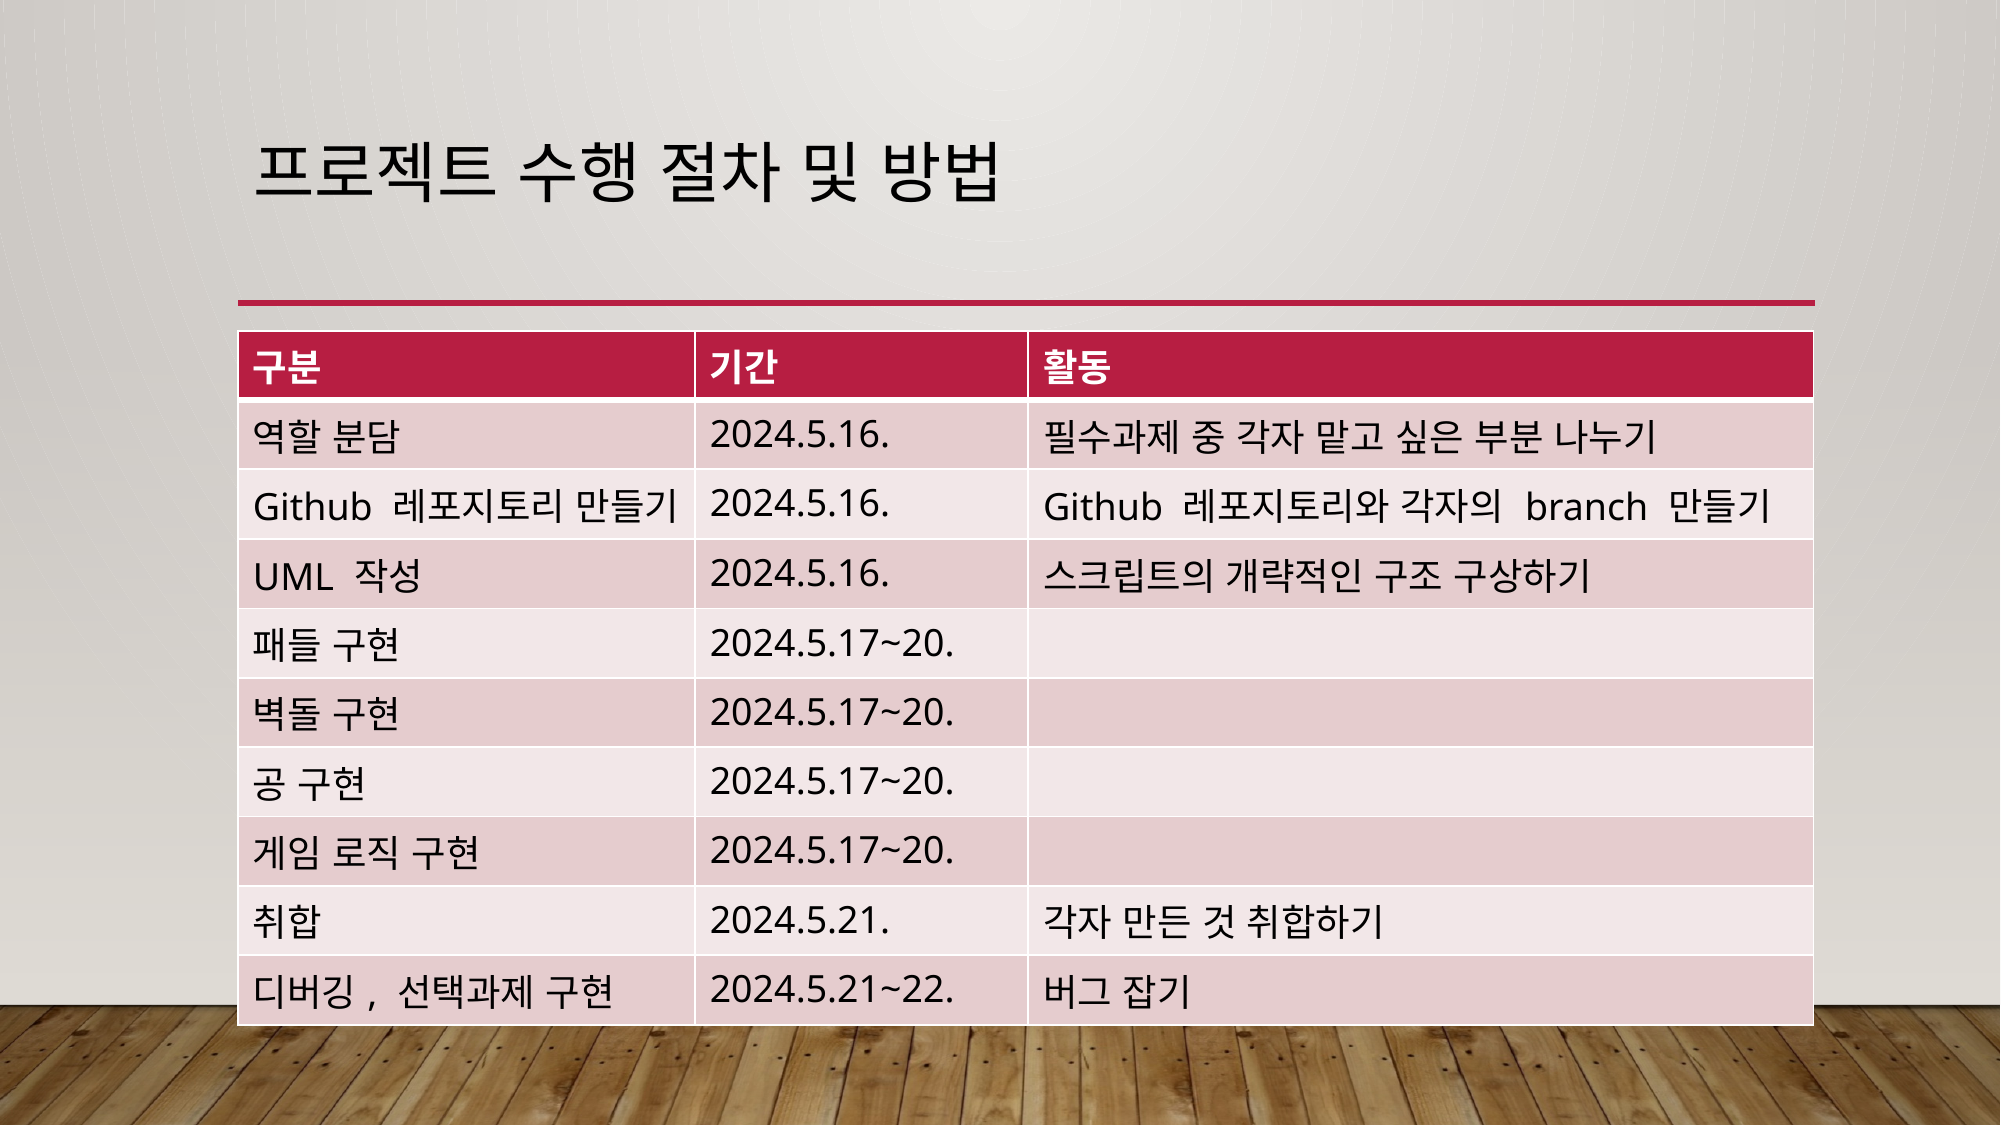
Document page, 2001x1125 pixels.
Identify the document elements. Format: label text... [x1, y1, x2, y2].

table_cell 2024.5.16. [696, 470, 1027, 538]
table_cell 2024.5.17~20. [696, 817, 1027, 885]
table_cell [1029, 748, 1813, 816]
table_cell 버그 잡기 [1029, 956, 1813, 1024]
title 프로젝트 수행 절차 및 방법 [238, 131, 1814, 305]
table_header 활동 [1029, 332, 1813, 397]
table_cell 스크립트의 개략적인 구조 구상하기 [1029, 540, 1813, 608]
table_cell 2024.5.21. [696, 887, 1027, 954]
table_cell 필수과제 중 각자 맡고 싶은 부분 나누기 [1029, 403, 1813, 468]
table_cell 패들 구현 [239, 609, 694, 677]
table_cell [1029, 817, 1813, 885]
table_header 구분 [239, 332, 694, 397]
table_cell 2024.5.17~20. [696, 609, 1027, 677]
table_cell 2024.5.17~20. [696, 679, 1027, 746]
table_cell 취합 [239, 887, 694, 954]
table_cell 공 구현 [239, 748, 694, 816]
table_header 기간 [696, 332, 1027, 397]
table_cell 2024.5.16. [696, 403, 1027, 468]
table_cell 벽돌 구현 [239, 679, 694, 746]
picture [0, 1005, 2000, 1125]
table_cell 디버깅, 선택과제 구현 [239, 956, 694, 1024]
table_cell 2024.5.21~22. [696, 956, 1027, 1024]
table_cell [1029, 679, 1813, 746]
table_cell 2024.5.17~20. [696, 748, 1027, 816]
table_cell Github 레포지토리 만들기 [239, 470, 694, 538]
table_cell 각자 만든 것 취합하기 [1029, 887, 1813, 954]
table_cell 게임 로직 구현 [239, 817, 694, 885]
table_cell 2024.5.16. [696, 540, 1027, 608]
table_cell UML 작성 [239, 540, 694, 608]
table_cell Github 레포지토리와 각자의 branch 만들기 [1029, 470, 1813, 538]
table_cell 역할 분담 [239, 403, 694, 468]
table_cell [1029, 609, 1813, 677]
